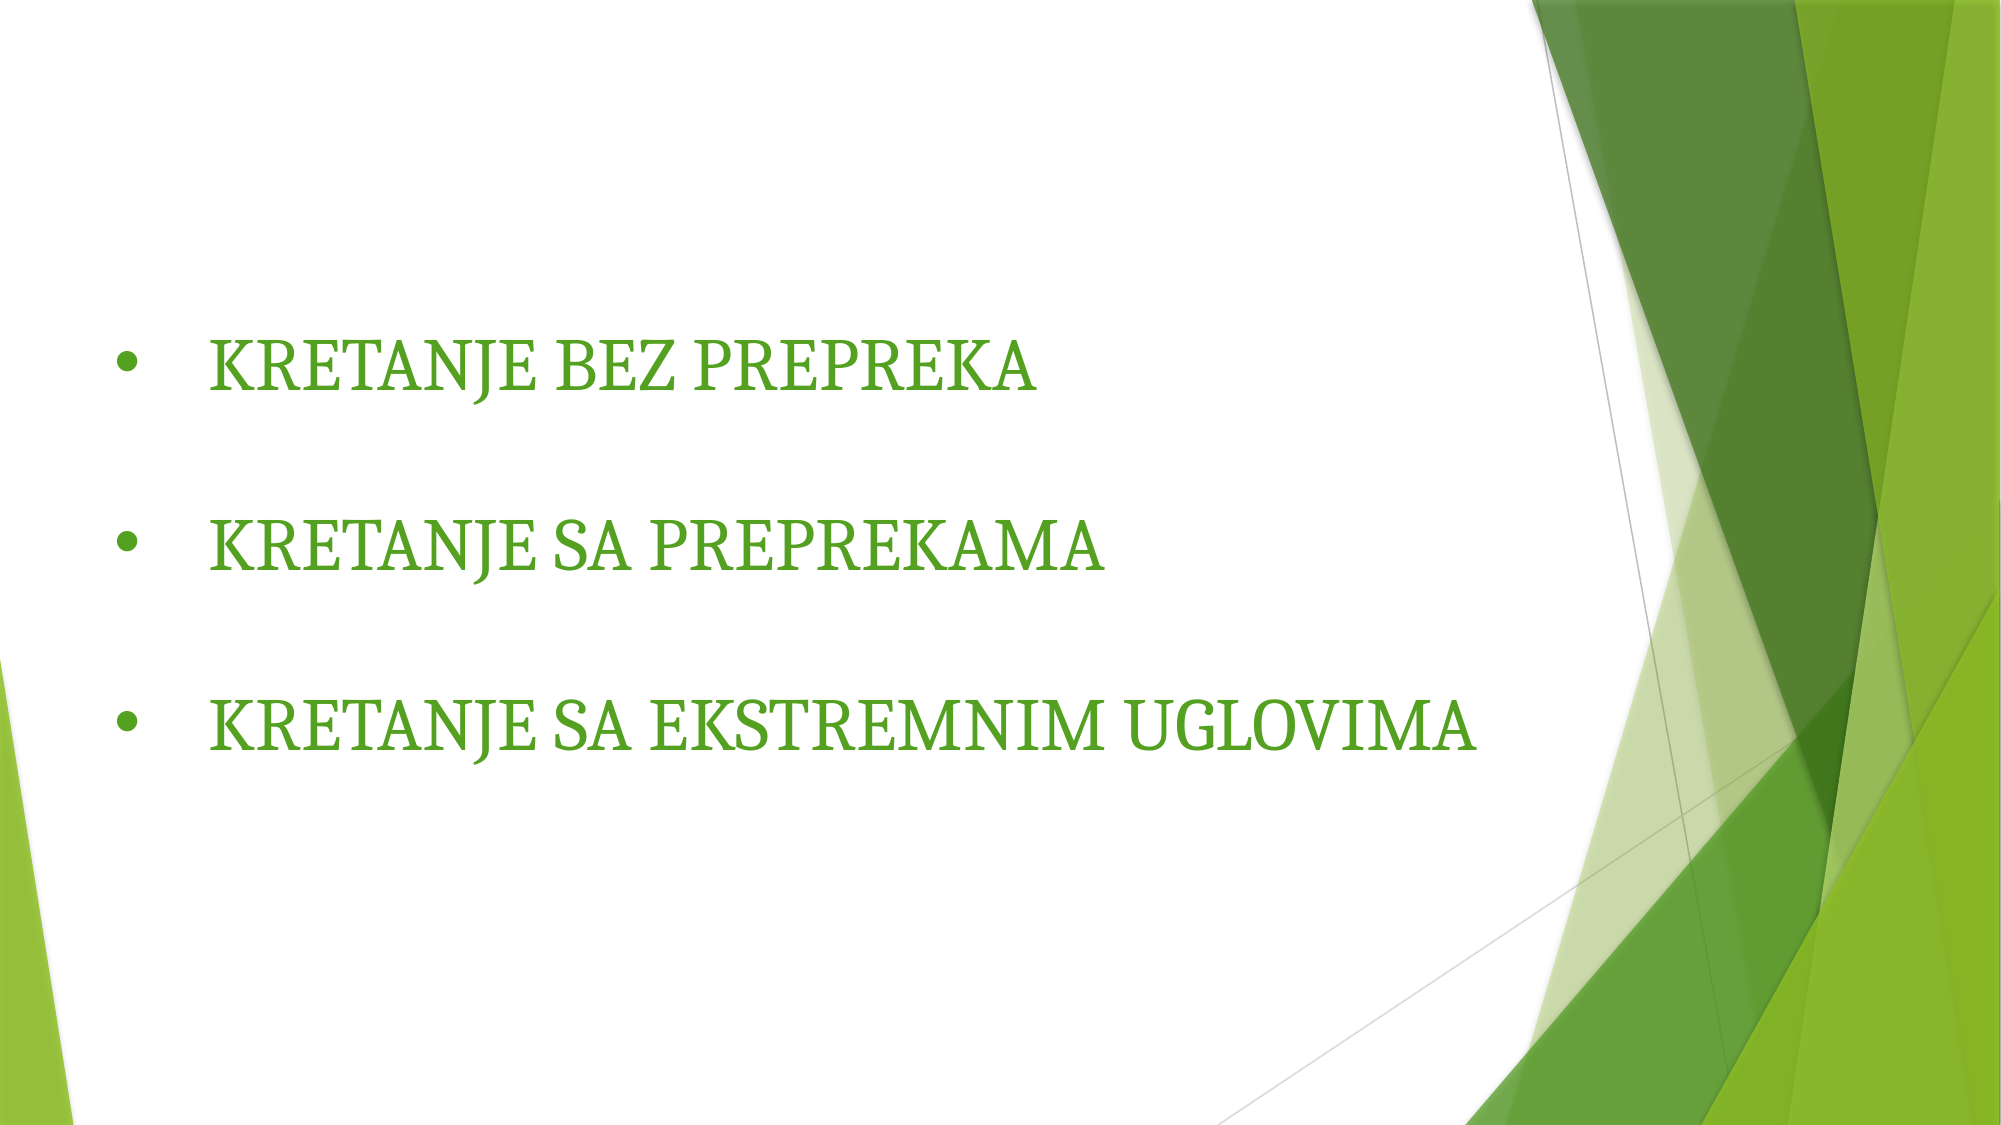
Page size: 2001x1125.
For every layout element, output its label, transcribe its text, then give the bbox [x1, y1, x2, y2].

text_box KRETANJE BEZ PREPREKA KRETANJE SA PREPREKAMA KRETANJE SA EKSTREMNIM UGLOVIMA [99, 308, 1624, 774]
